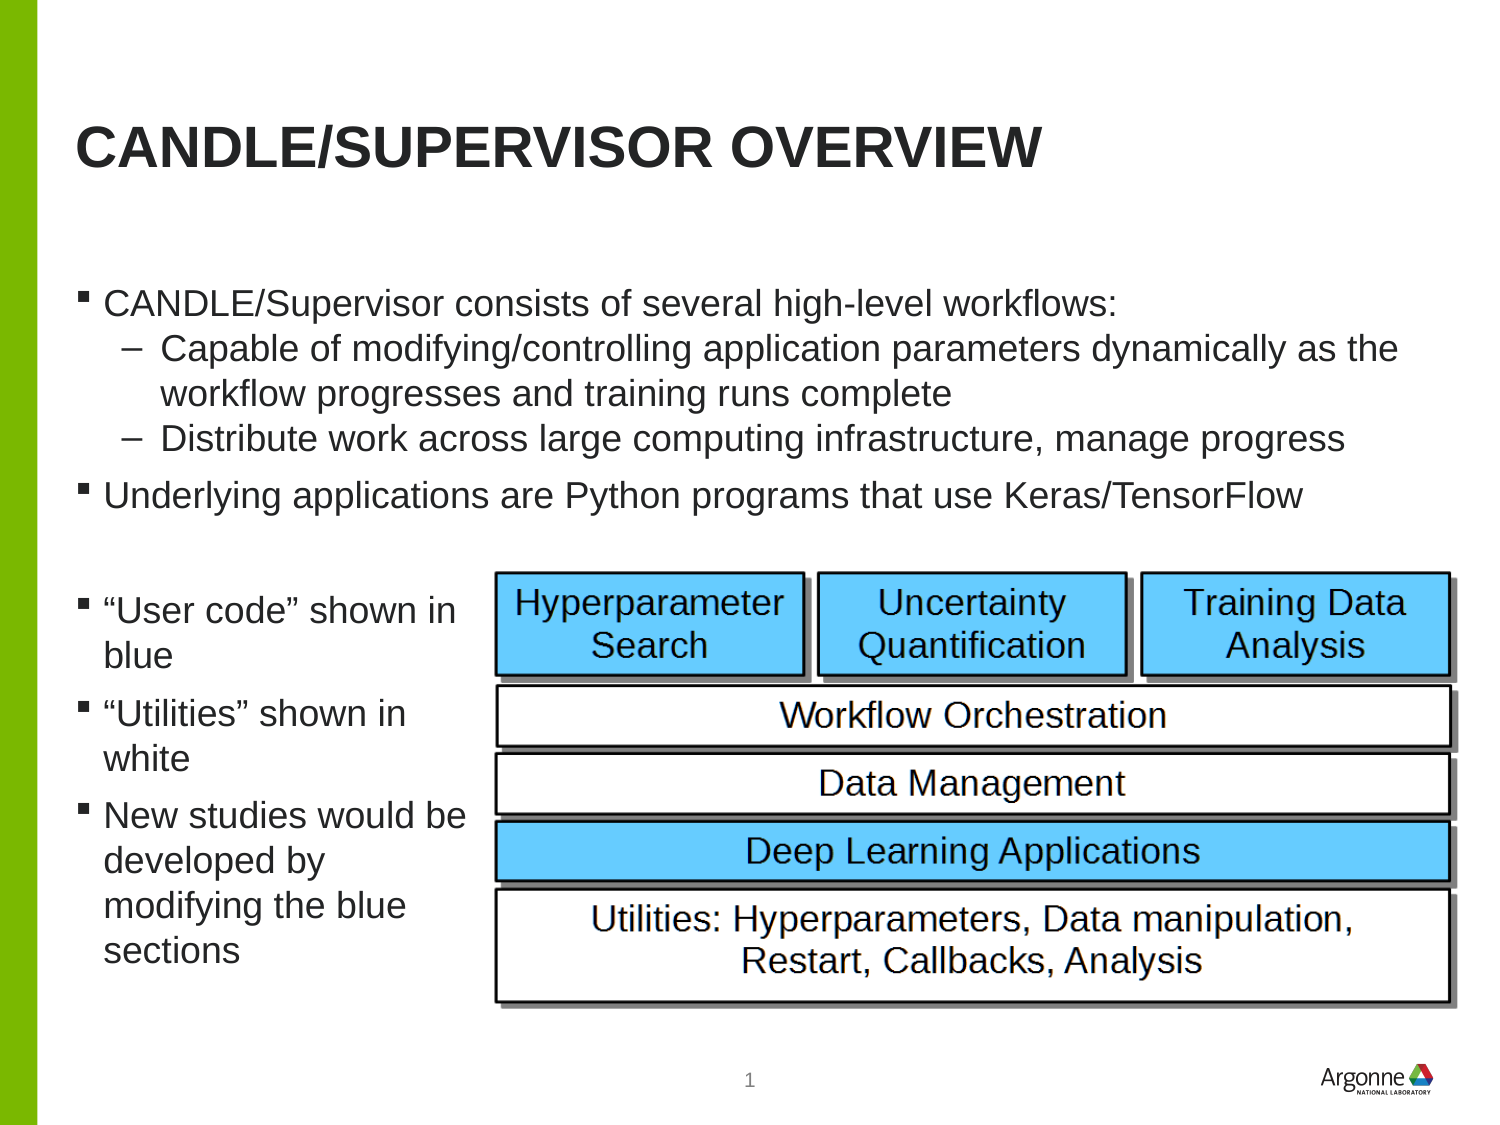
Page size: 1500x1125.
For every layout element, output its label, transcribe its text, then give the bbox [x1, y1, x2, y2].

slide_number 1 [712, 1061, 788, 1092]
title CANDLE/Supervisor overview [75, 45, 1449, 182]
picture [1315, 1055, 1442, 1102]
list CANDLE/Supervisor consists of several high-level workflows: Capable of modifying/controlling application parameters dynamically as the workflow progresses and training runs complete Distribute work across large computing infrastructure, manage progress Underlying applications are Python programs that use Keras/TensorFlow “User code” shown in blue “Utilities” shown in white New studies would be developed by modifying the blue sections [75, 278, 1449, 1005]
picture [482, 565, 1473, 1017]
